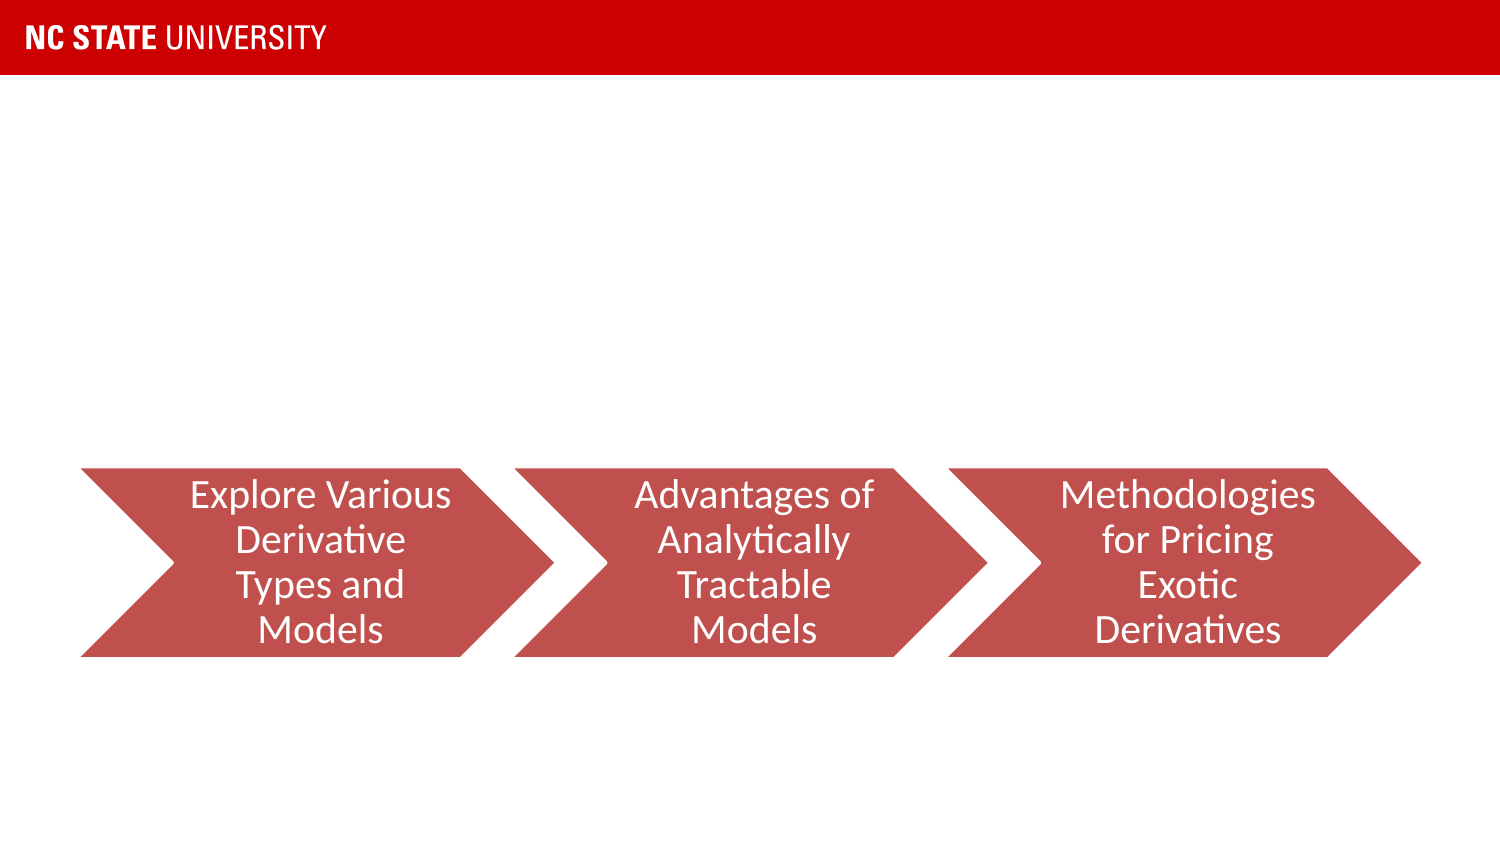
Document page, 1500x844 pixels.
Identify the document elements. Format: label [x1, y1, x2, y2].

list [74, 371, 1426, 754]
picture [0, 0, 1500, 75]
